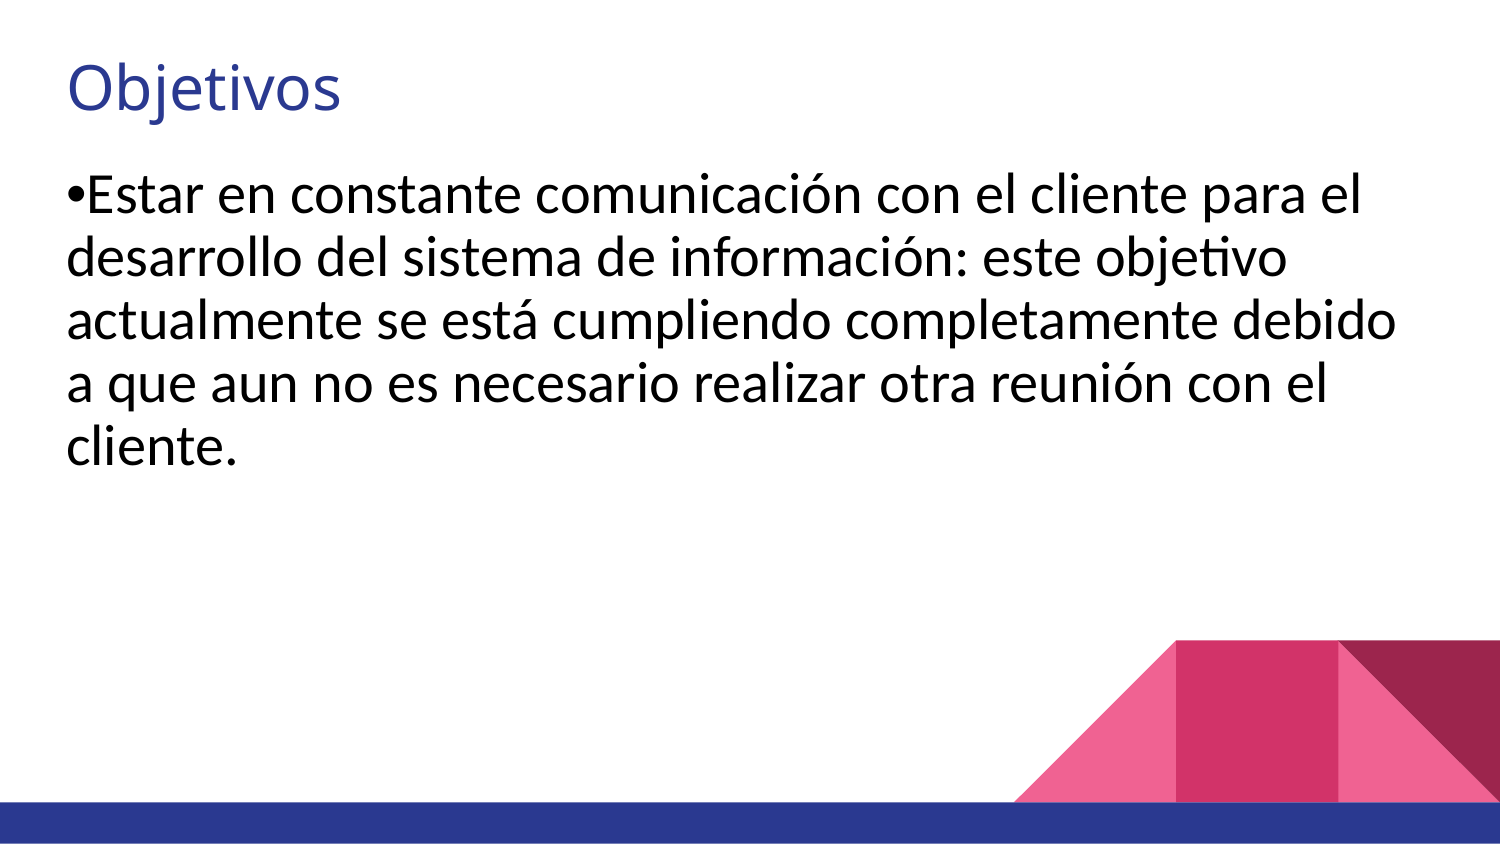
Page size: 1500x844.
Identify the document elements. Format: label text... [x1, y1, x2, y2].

title Objetivos [51, 32, 1449, 133]
list •Estar en constante comunicación con el cliente para el desarrollo del sistema de información: este objetivo actualmente se está cumpliendo completamente debido a que aun no es necesario realizar otra reunión con el cliente. [51, 147, 1449, 696]
